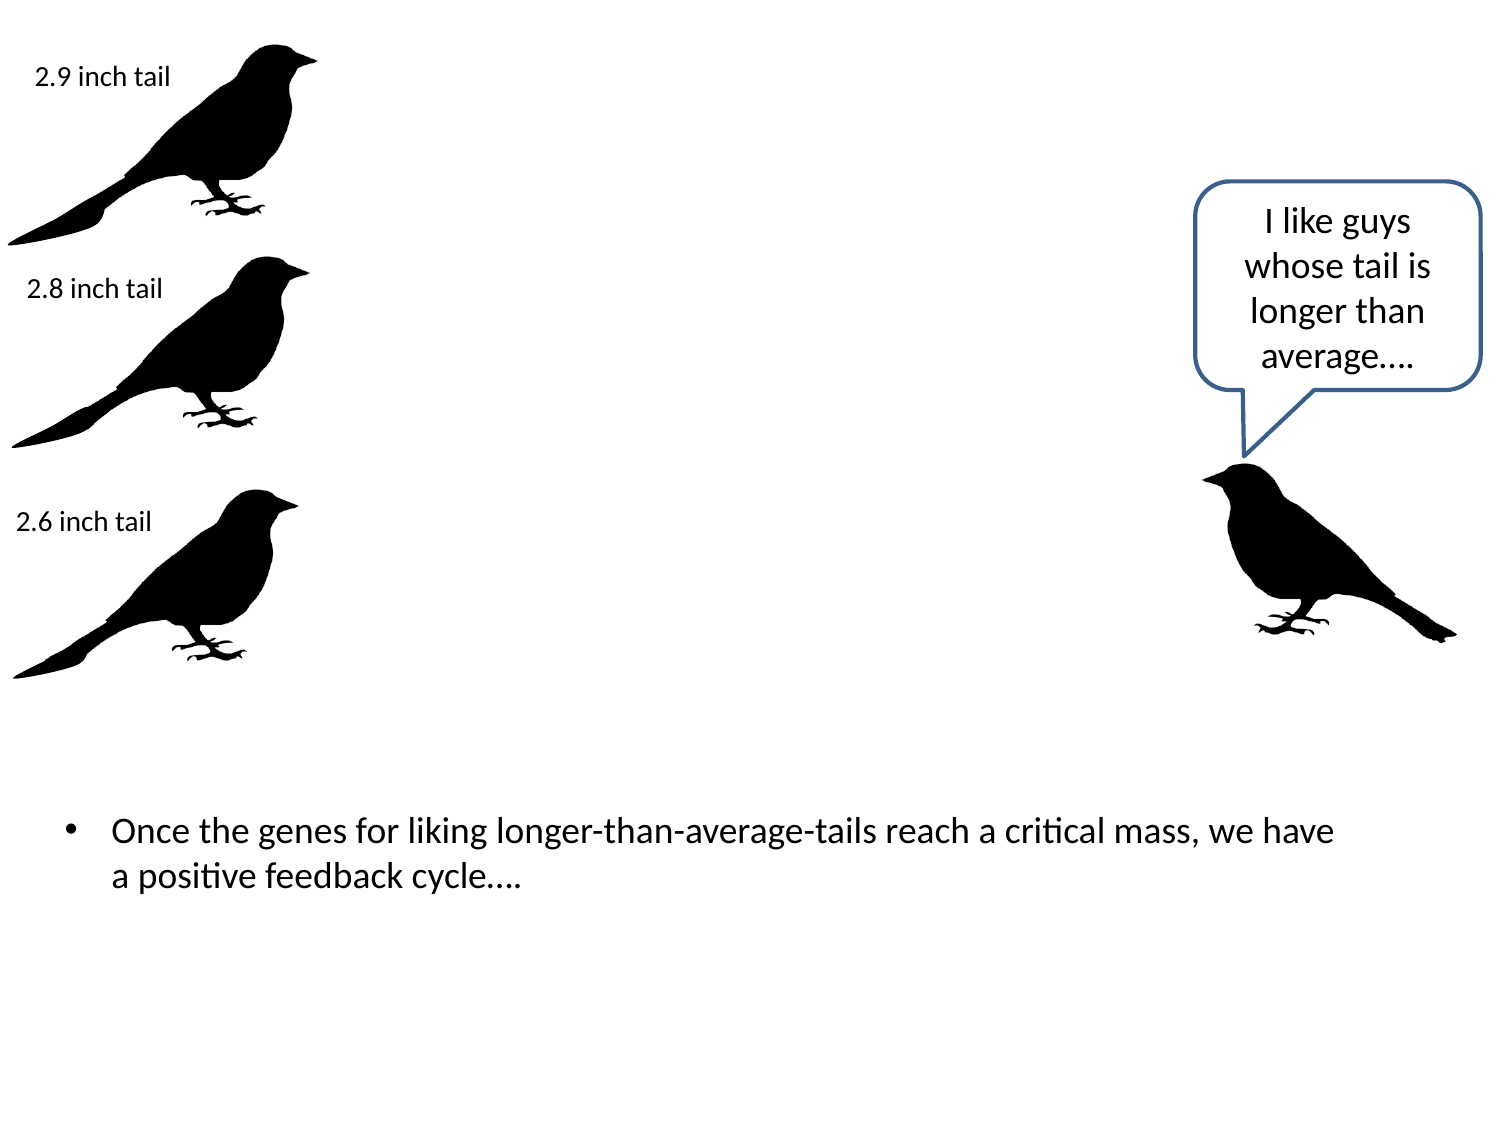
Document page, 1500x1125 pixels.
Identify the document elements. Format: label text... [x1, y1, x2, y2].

text_box I like guys whose tail is longer than average…. [1193, 179, 1483, 454]
picture [1195, 455, 1462, 656]
text_box 2.6 inch tail [1, 495, 33, 545]
text_box 2.9 inch tail [19, 50, 52, 100]
text_box 2.8 inch tail [11, 262, 44, 313]
text_box [11, 664, 33, 681]
text_box [5, 218, 54, 248]
text_box Once the genes for liking longer-than-average-tails reach a critical mass, we have a positive feedback cycle…. [49, 799, 1364, 904]
text_box [9, 427, 44, 451]
picture [49, 249, 316, 450]
picture [38, 482, 306, 682]
picture [57, 37, 324, 237]
